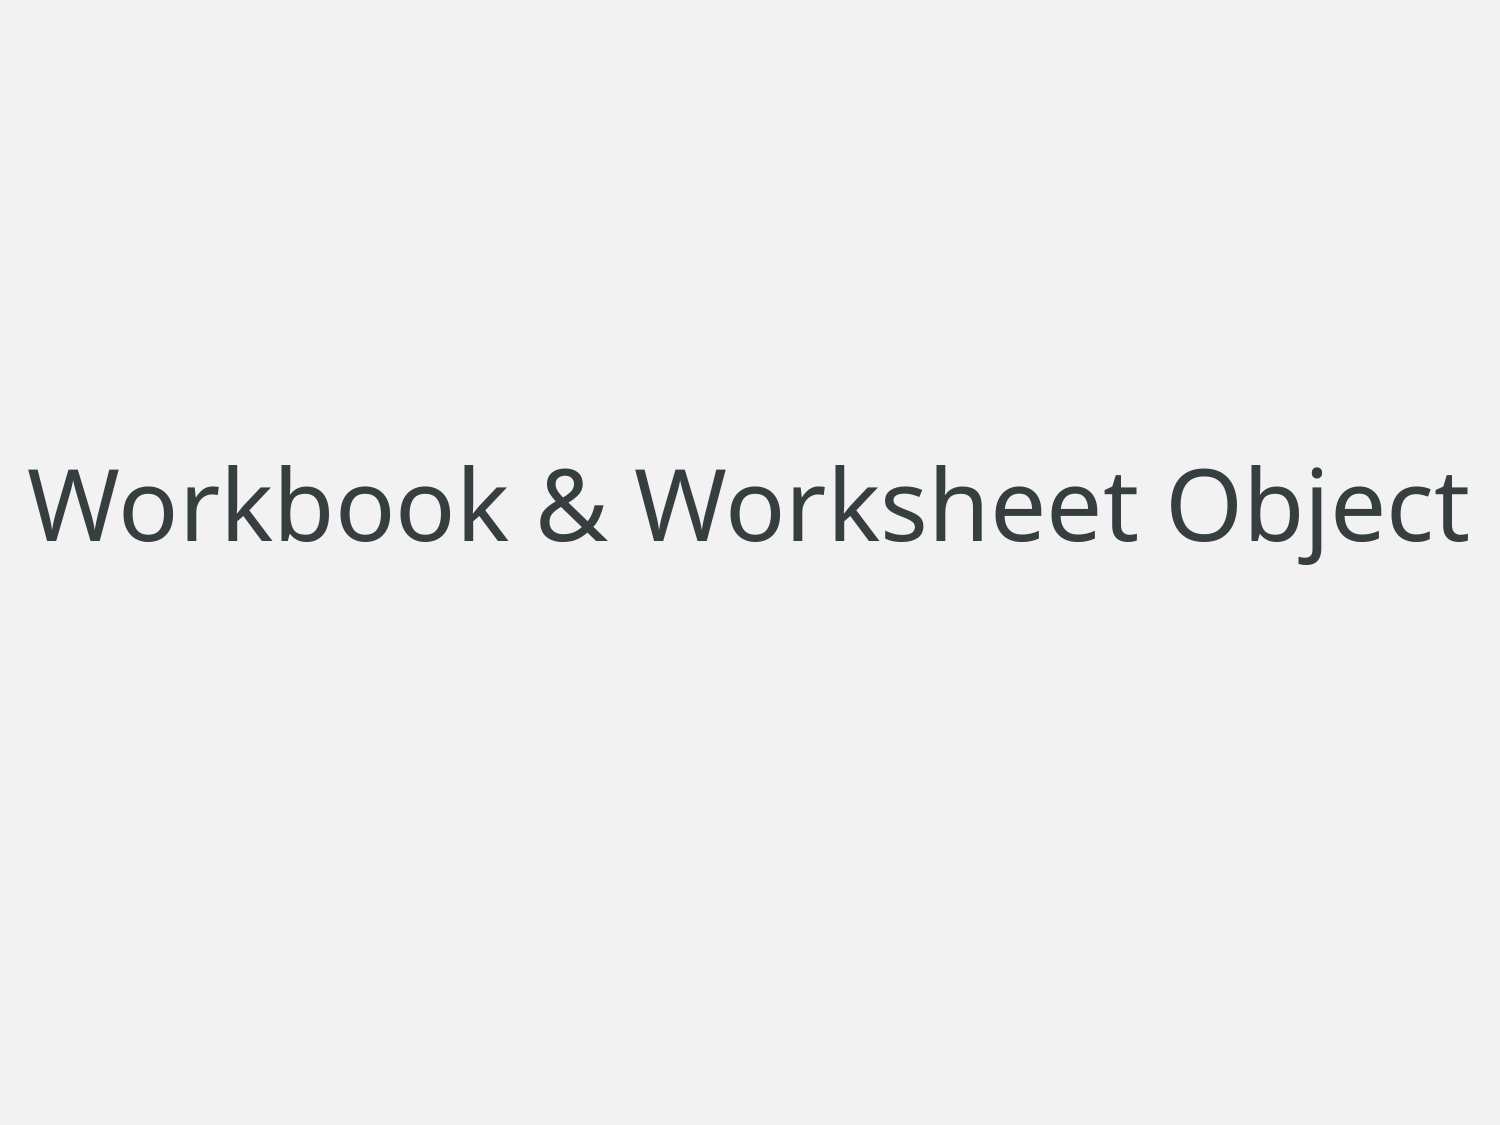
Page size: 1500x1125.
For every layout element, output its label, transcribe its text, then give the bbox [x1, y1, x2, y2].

text_box Workbook & Worksheet Object [13, 433, 1487, 569]
